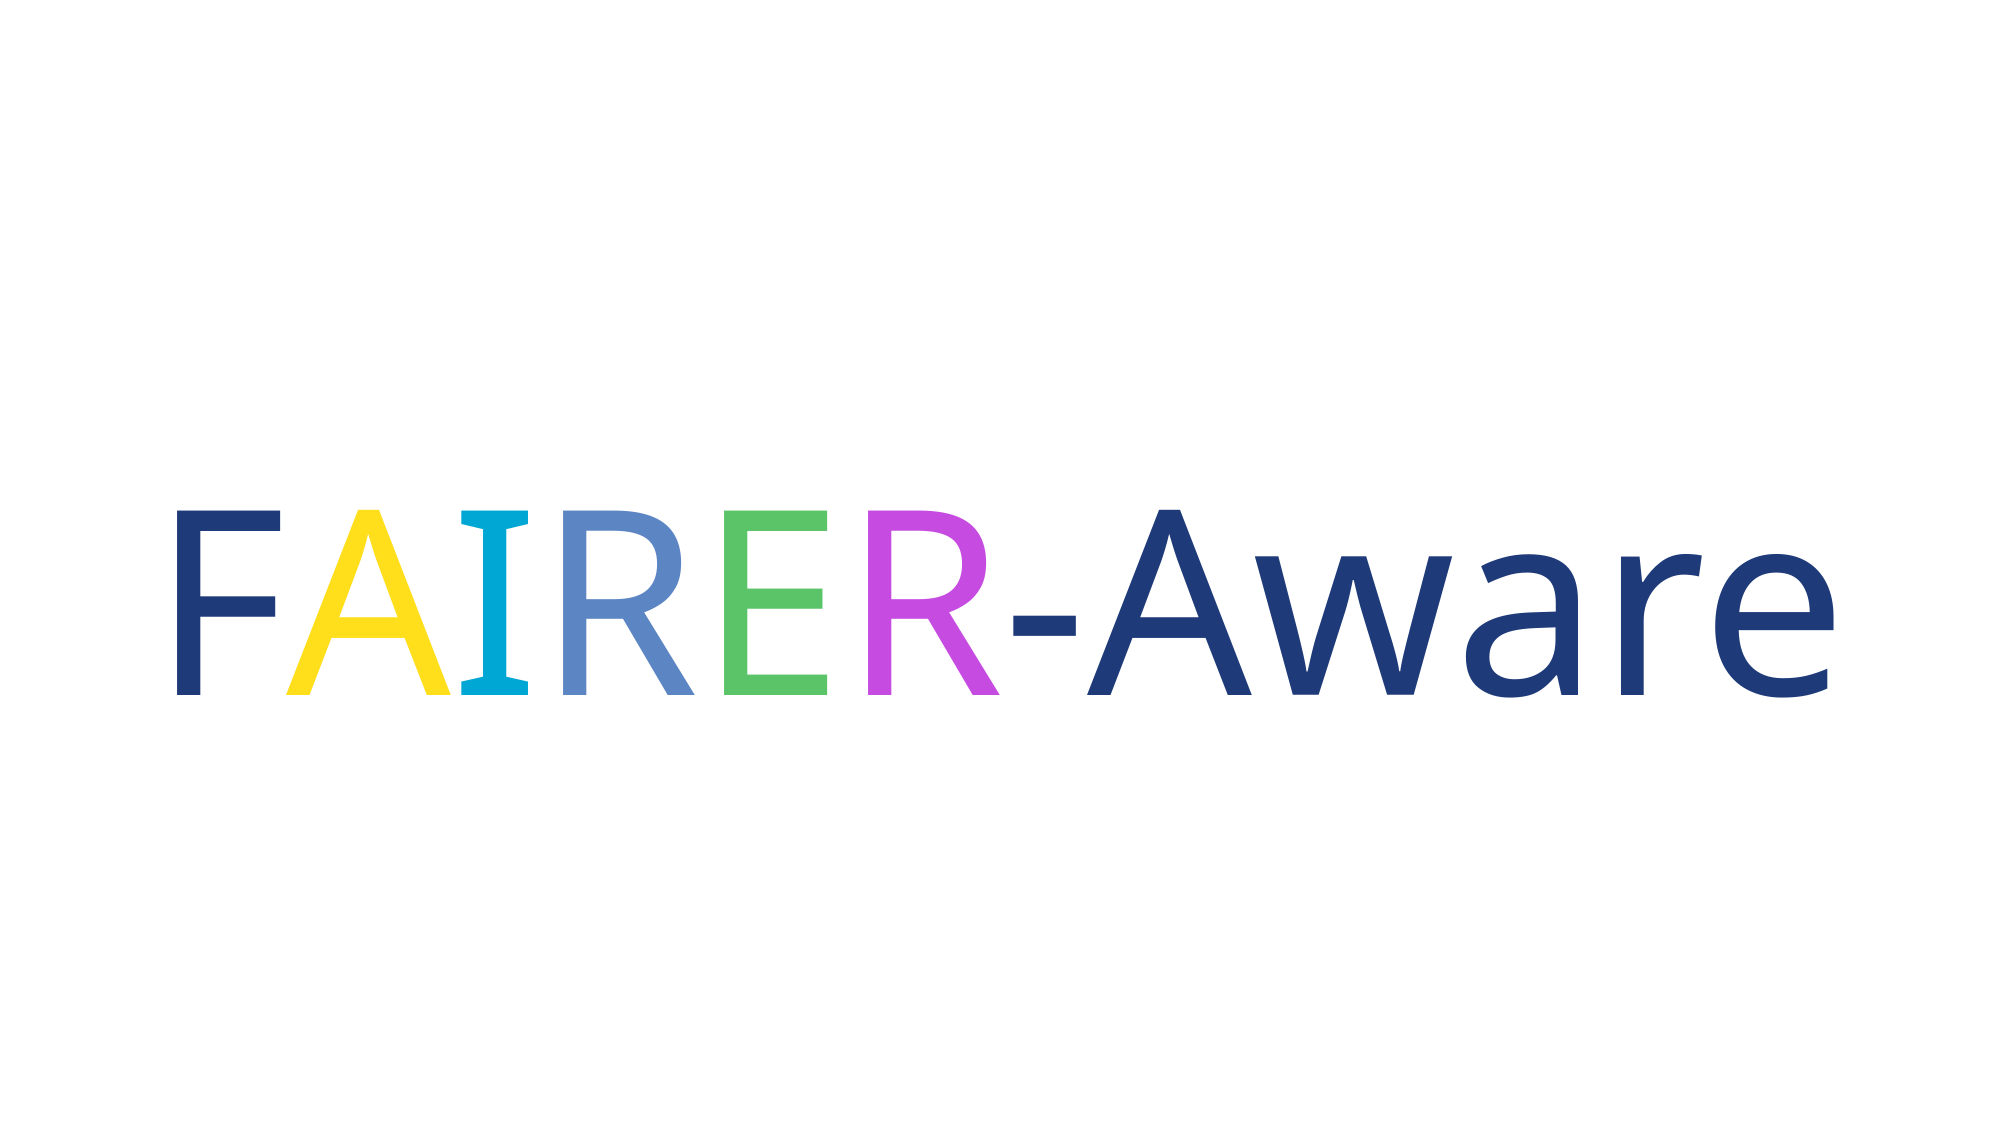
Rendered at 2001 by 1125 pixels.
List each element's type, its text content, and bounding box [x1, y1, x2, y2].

title FAIRER-Aware [0, 366, 2000, 759]
